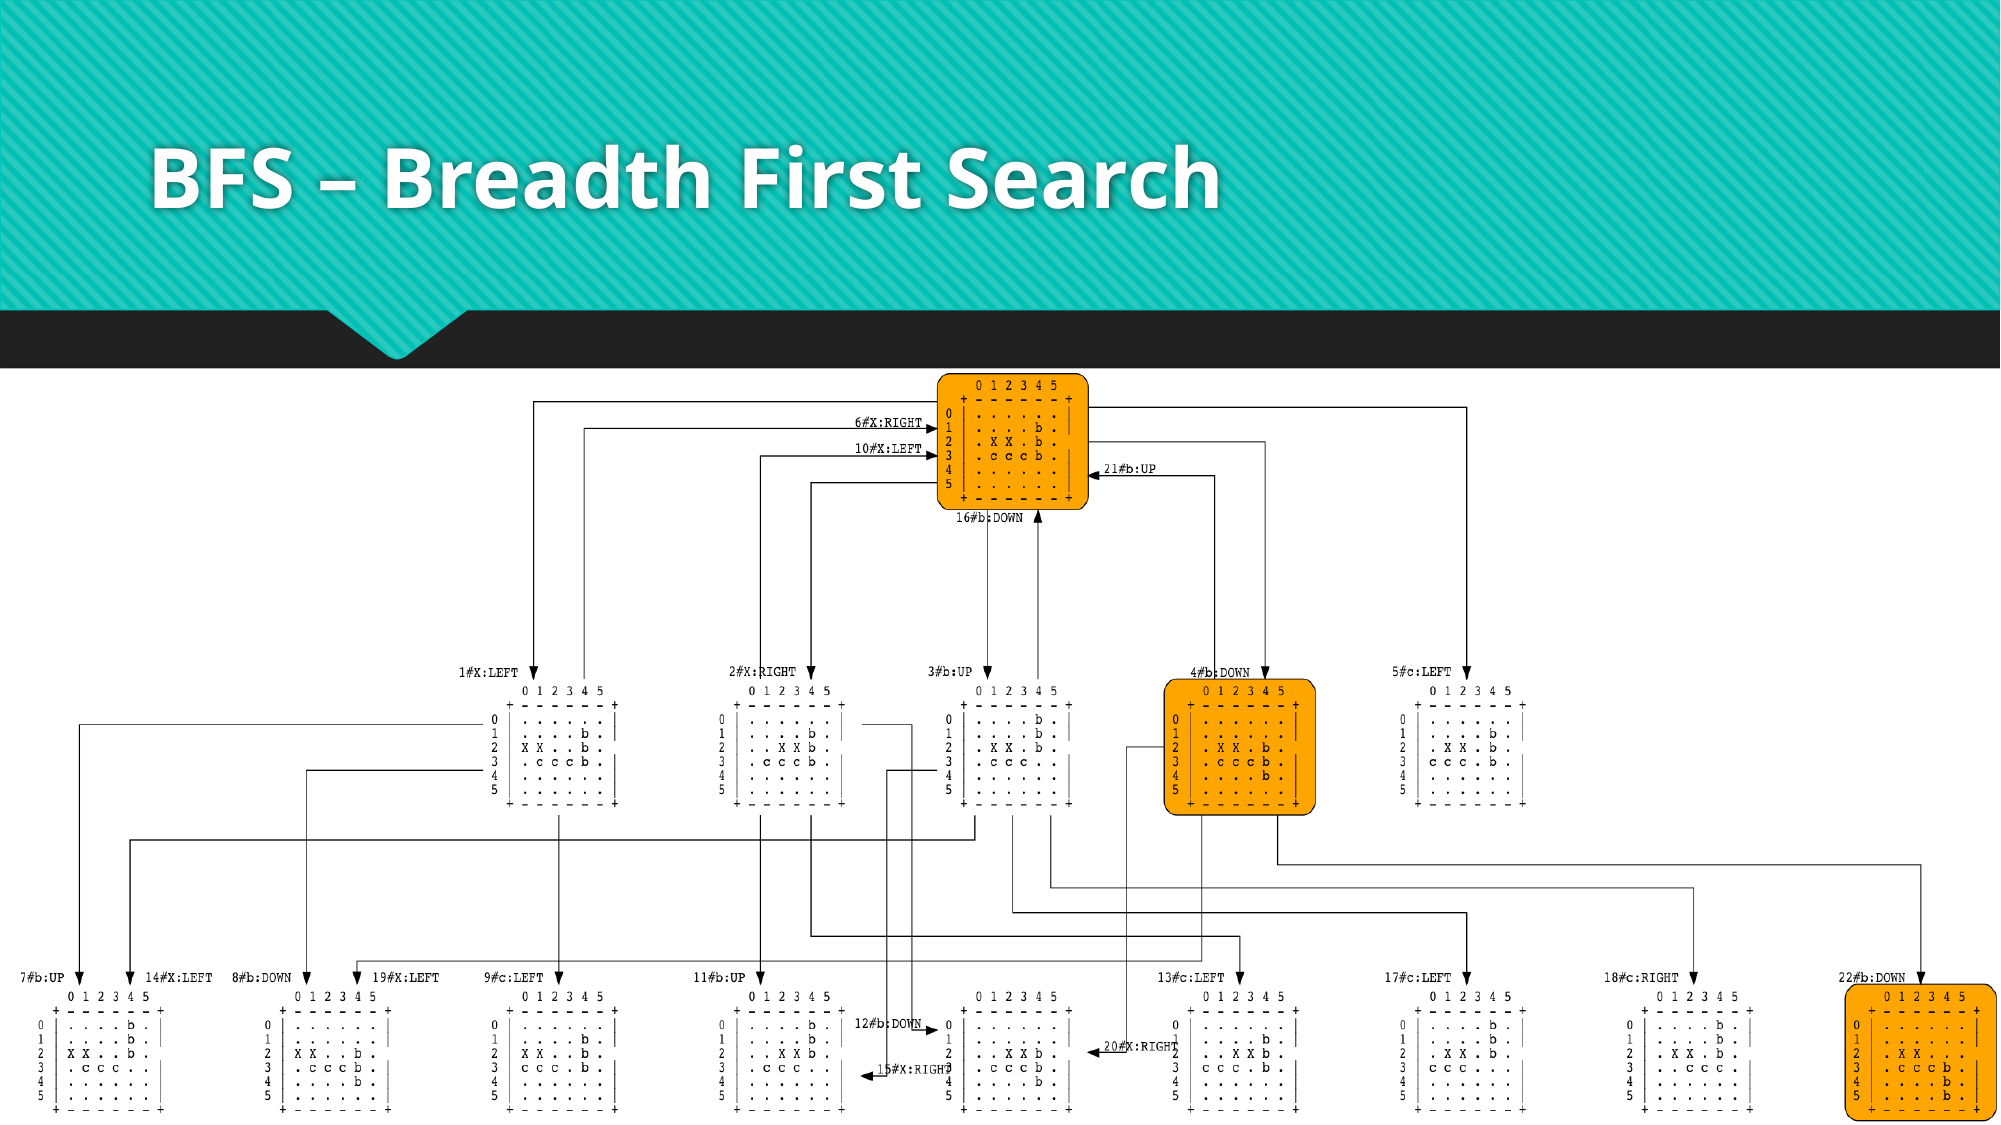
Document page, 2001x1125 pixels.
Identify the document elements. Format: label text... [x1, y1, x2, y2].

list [0, 367, 2000, 1125]
title BFS – Breadth First Search [132, 73, 1868, 233]
